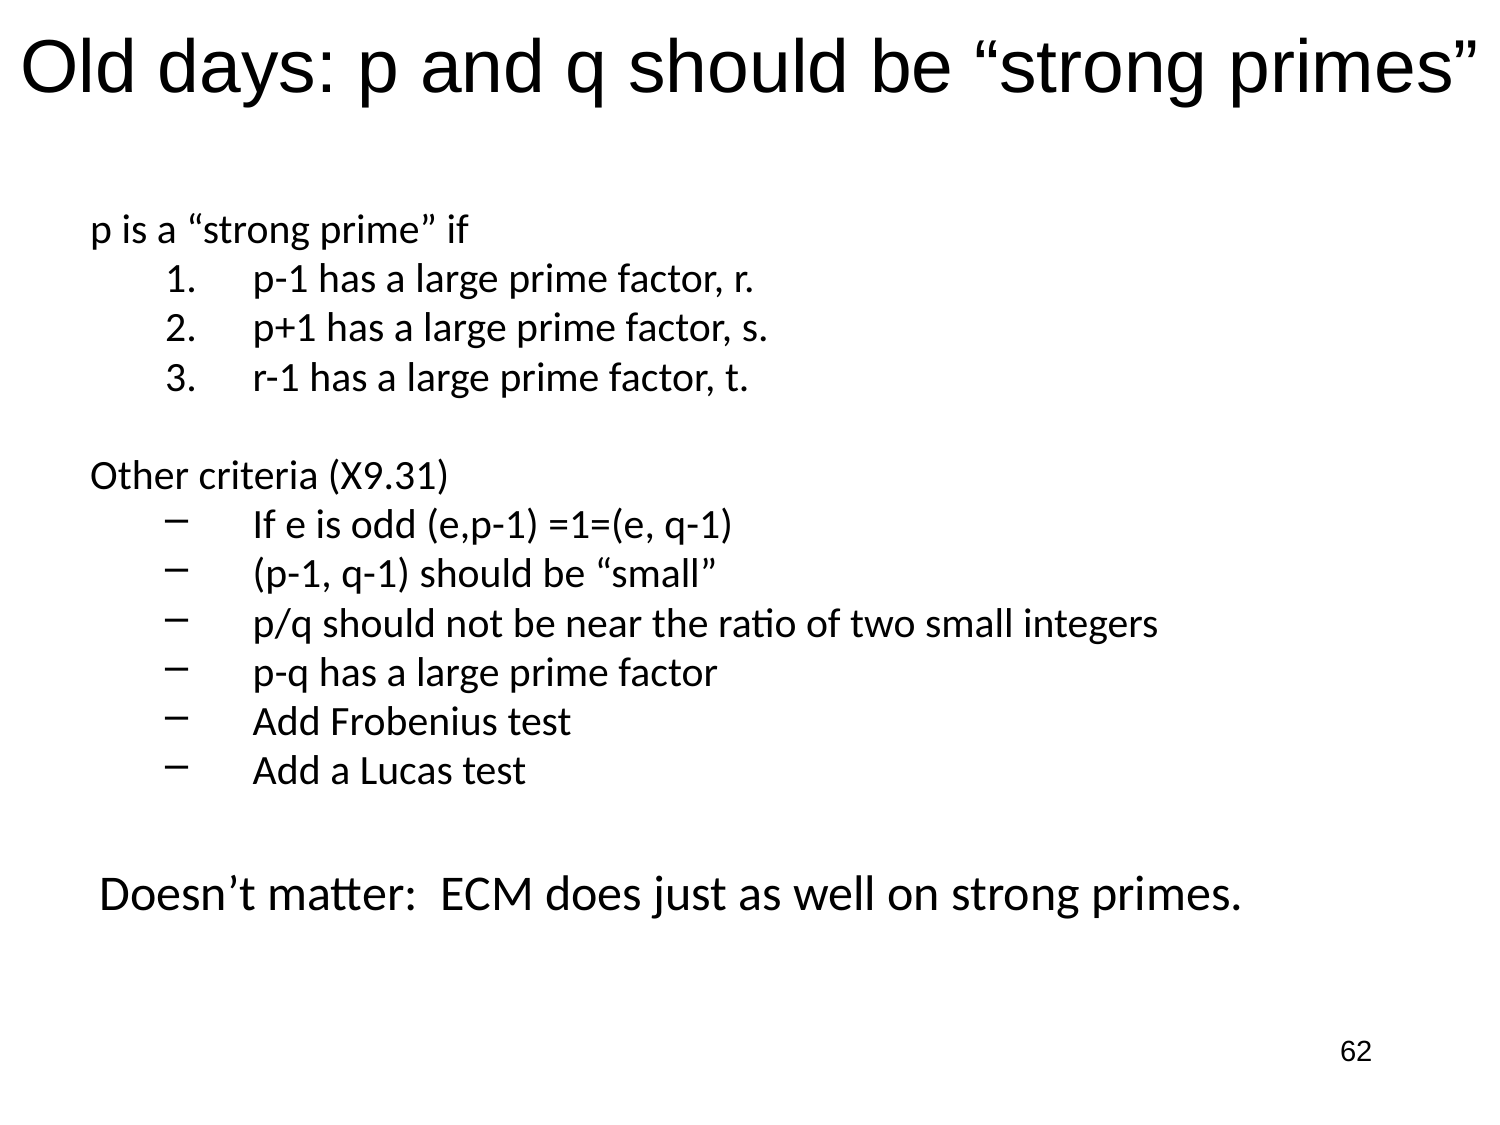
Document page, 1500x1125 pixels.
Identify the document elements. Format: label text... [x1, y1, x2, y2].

slide_number 62 [1074, 1026, 1388, 1101]
title Old days: p and q should be “strong primes” [0, 0, 1500, 126]
list p is a “strong prime” if p-1 has a large prime factor, r. p+1 has a large prime factor, s. r-1 has a large prime factor, t. Other criteria (X9.31) If e is odd (e,p-1) =1=(e, q-1) (p-1, q-1) should be “small” p/q should not be near the ratio of two small integers p-q has a large prime factor Add Frobenius test Add a Lucas test Doesn’t matter: ECM does just as well on strong primes. [74, 199, 1500, 1026]
